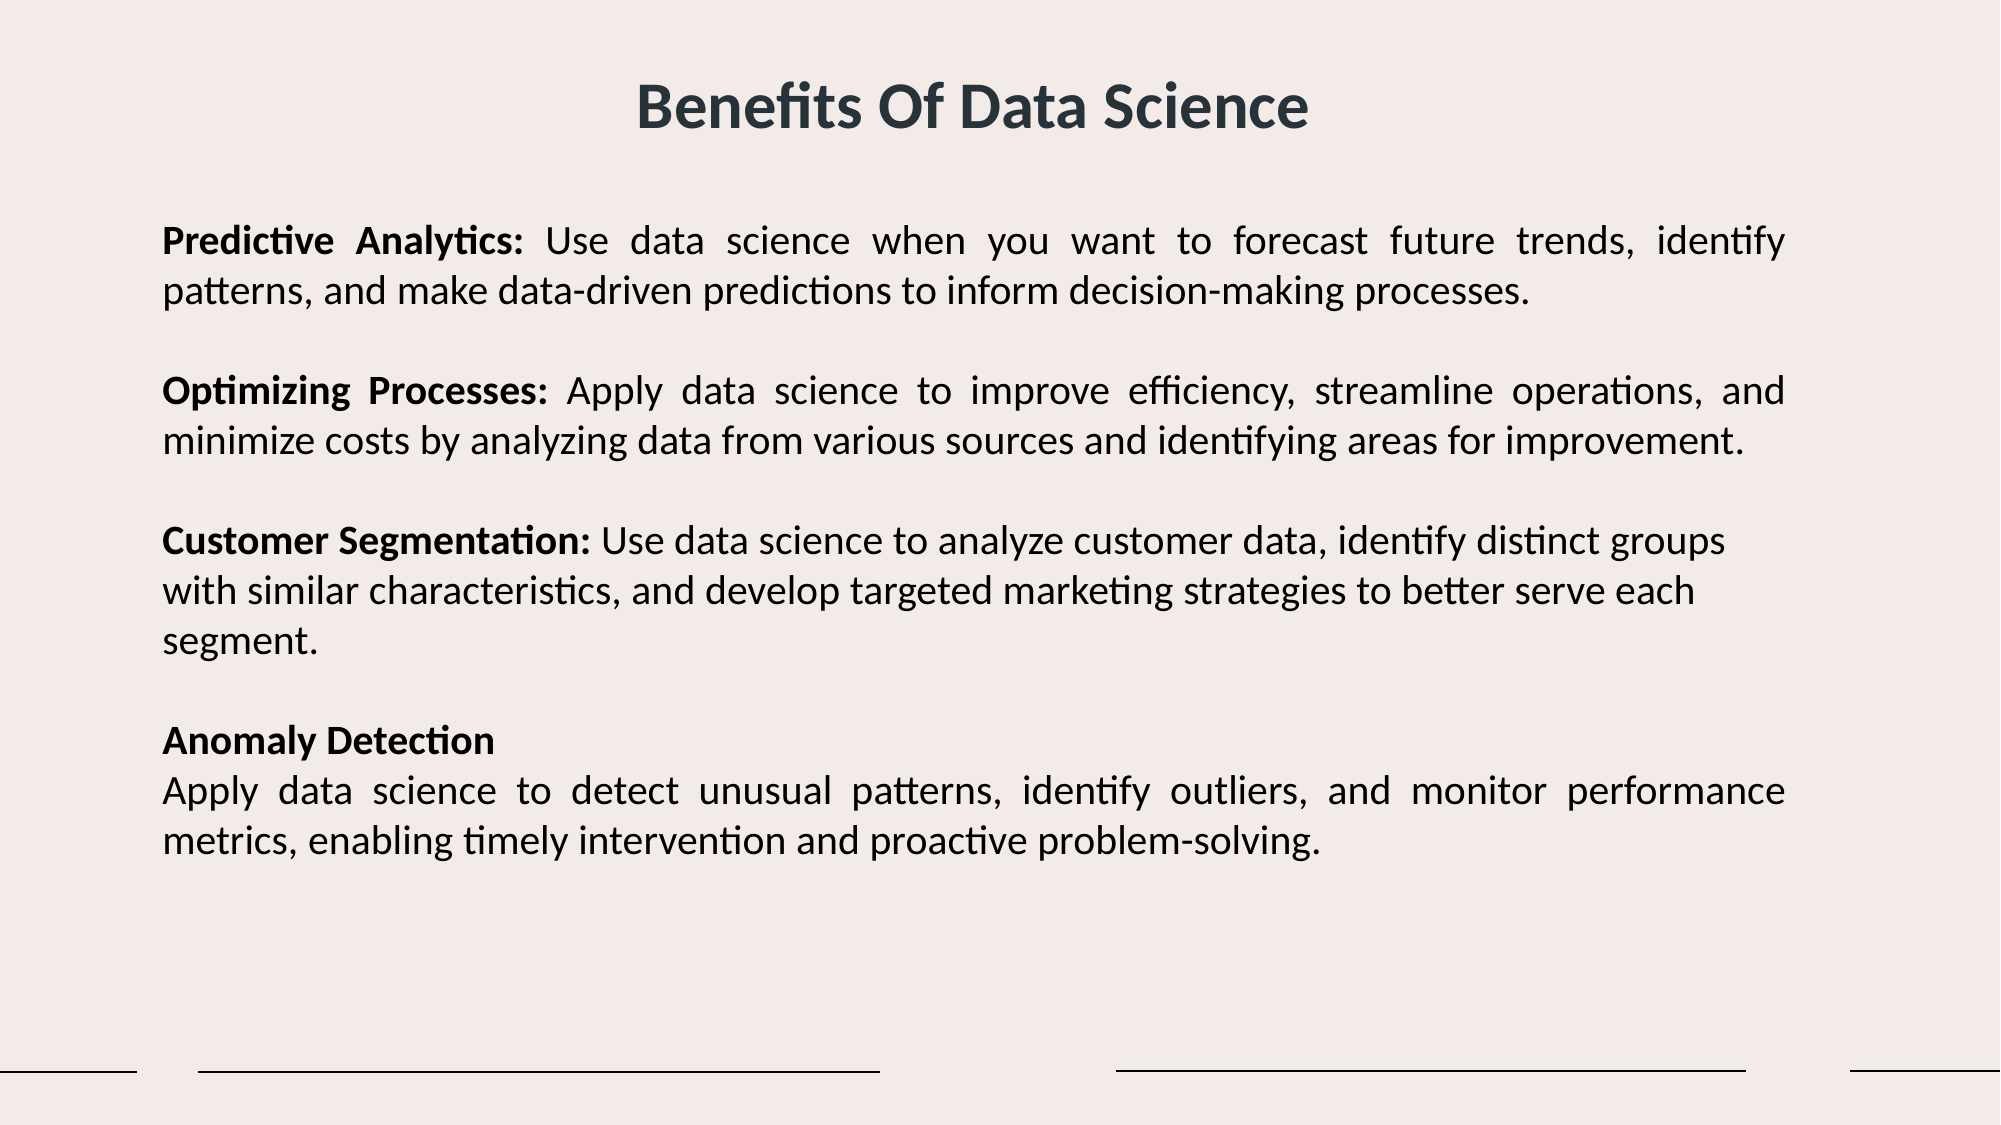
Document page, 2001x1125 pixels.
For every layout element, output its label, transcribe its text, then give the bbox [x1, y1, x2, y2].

text_box Predictive Analytics: Use data science when you want to forecast future trends, identify patterns, and make data-driven predictions to inform decision-making processes. Optimizing Processes: Apply data science to improve efficiency, streamline operations, and minimize costs by analyzing data from various sources and identifying areas for improvement. Customer Segmentation: Use data science to analyze customer data, identify distinct groups with similar characteristics, and develop targeted marketing strategies to better serve each segment. Anomaly Detection Apply data science to detect unusual patterns, identify outliers, and monitor performance metrics, enabling timely intervention and proactive problem-solving. [147, 205, 1801, 871]
text_box Benefits Of Data Science [446, 54, 1502, 149]
